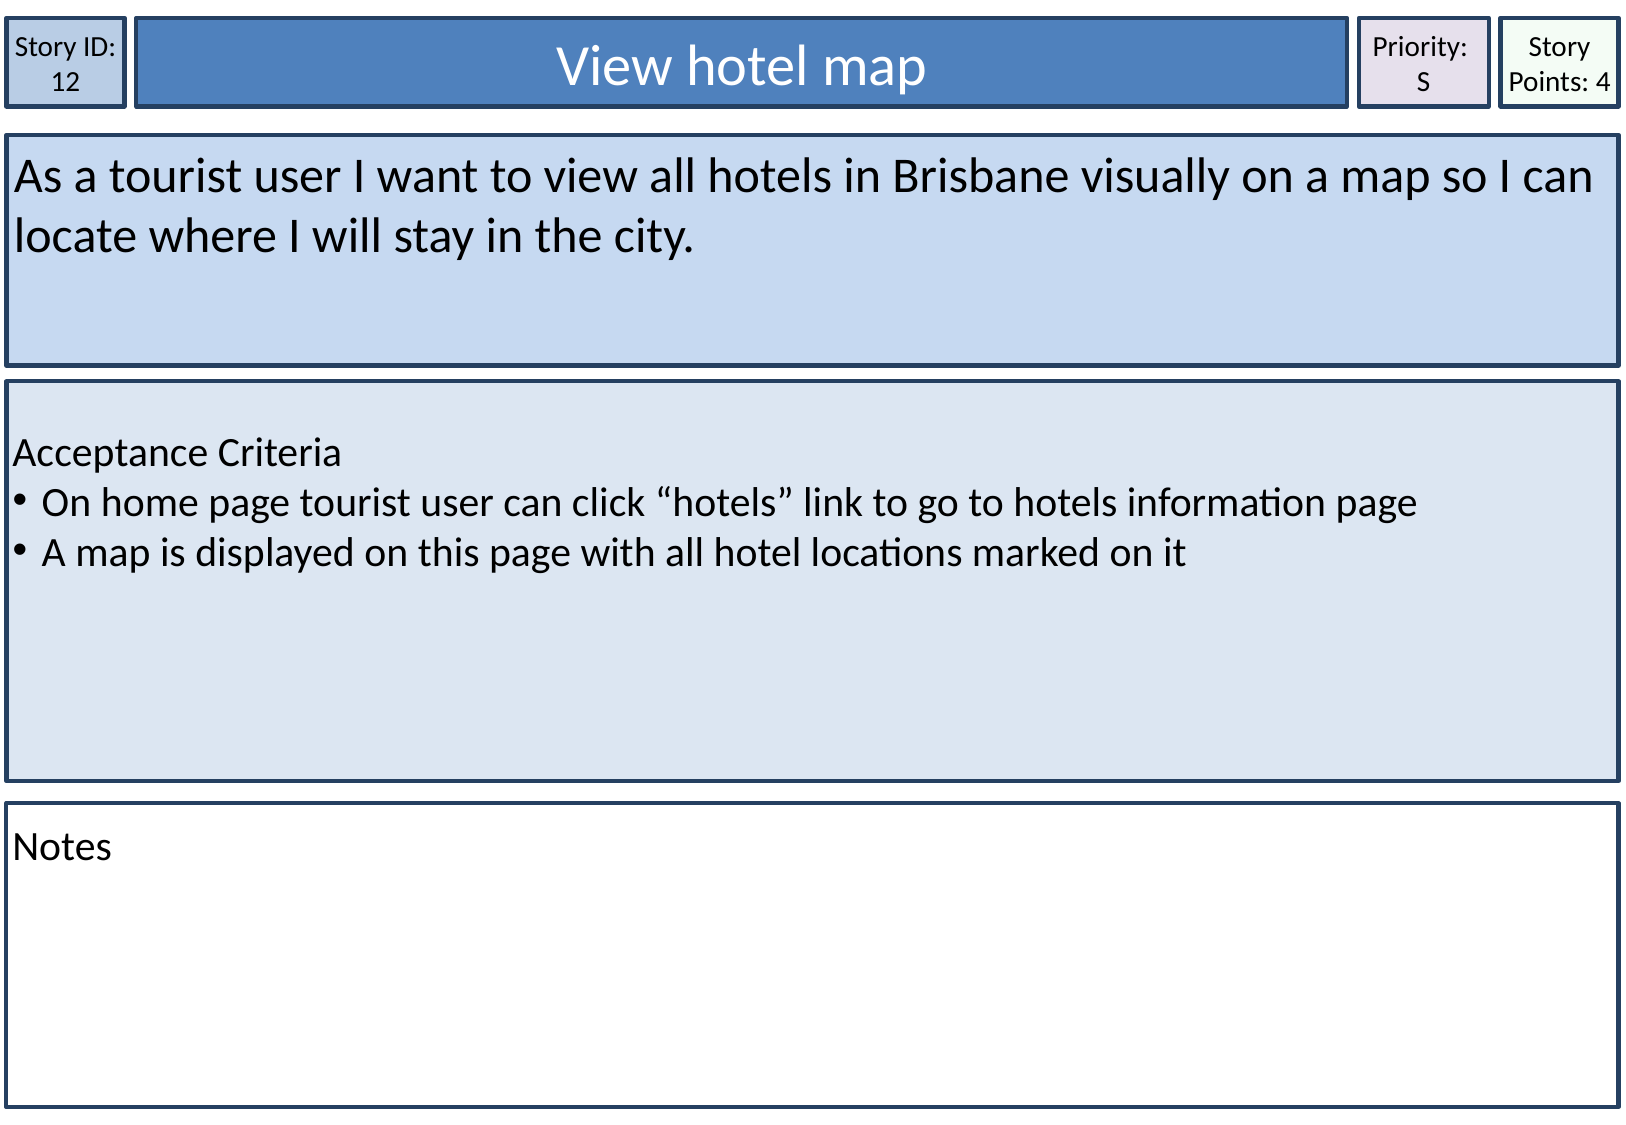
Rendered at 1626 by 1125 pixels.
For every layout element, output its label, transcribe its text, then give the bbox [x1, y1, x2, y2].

text_box Story Points: 4 [1500, 9, 1619, 115]
text_box View hotel map [136, 19, 1347, 105]
text_box [1358, 17, 1489, 107]
text_box [6, 381, 1619, 418]
text_box Acceptance Criteria On home page tourist user can click “hotels” link to go to hotels information page A map is displayed on this page with all hotel locations marked on it [6, 418, 1619, 795]
text_box [6, 803, 1619, 812]
text_box [6, 343, 1619, 366]
text_box Story ID: 12 [6, 27, 125, 97]
text_box Notes [6, 812, 1619, 1125]
text_box [6, 17, 125, 27]
text_box [6, 97, 125, 107]
text_box As a tourist user I want to view all hotels in Brisbane visually on a map so I can locate where I will stay in the city. [6, 134, 1624, 343]
text_box Priority: S [1362, 27, 1485, 97]
